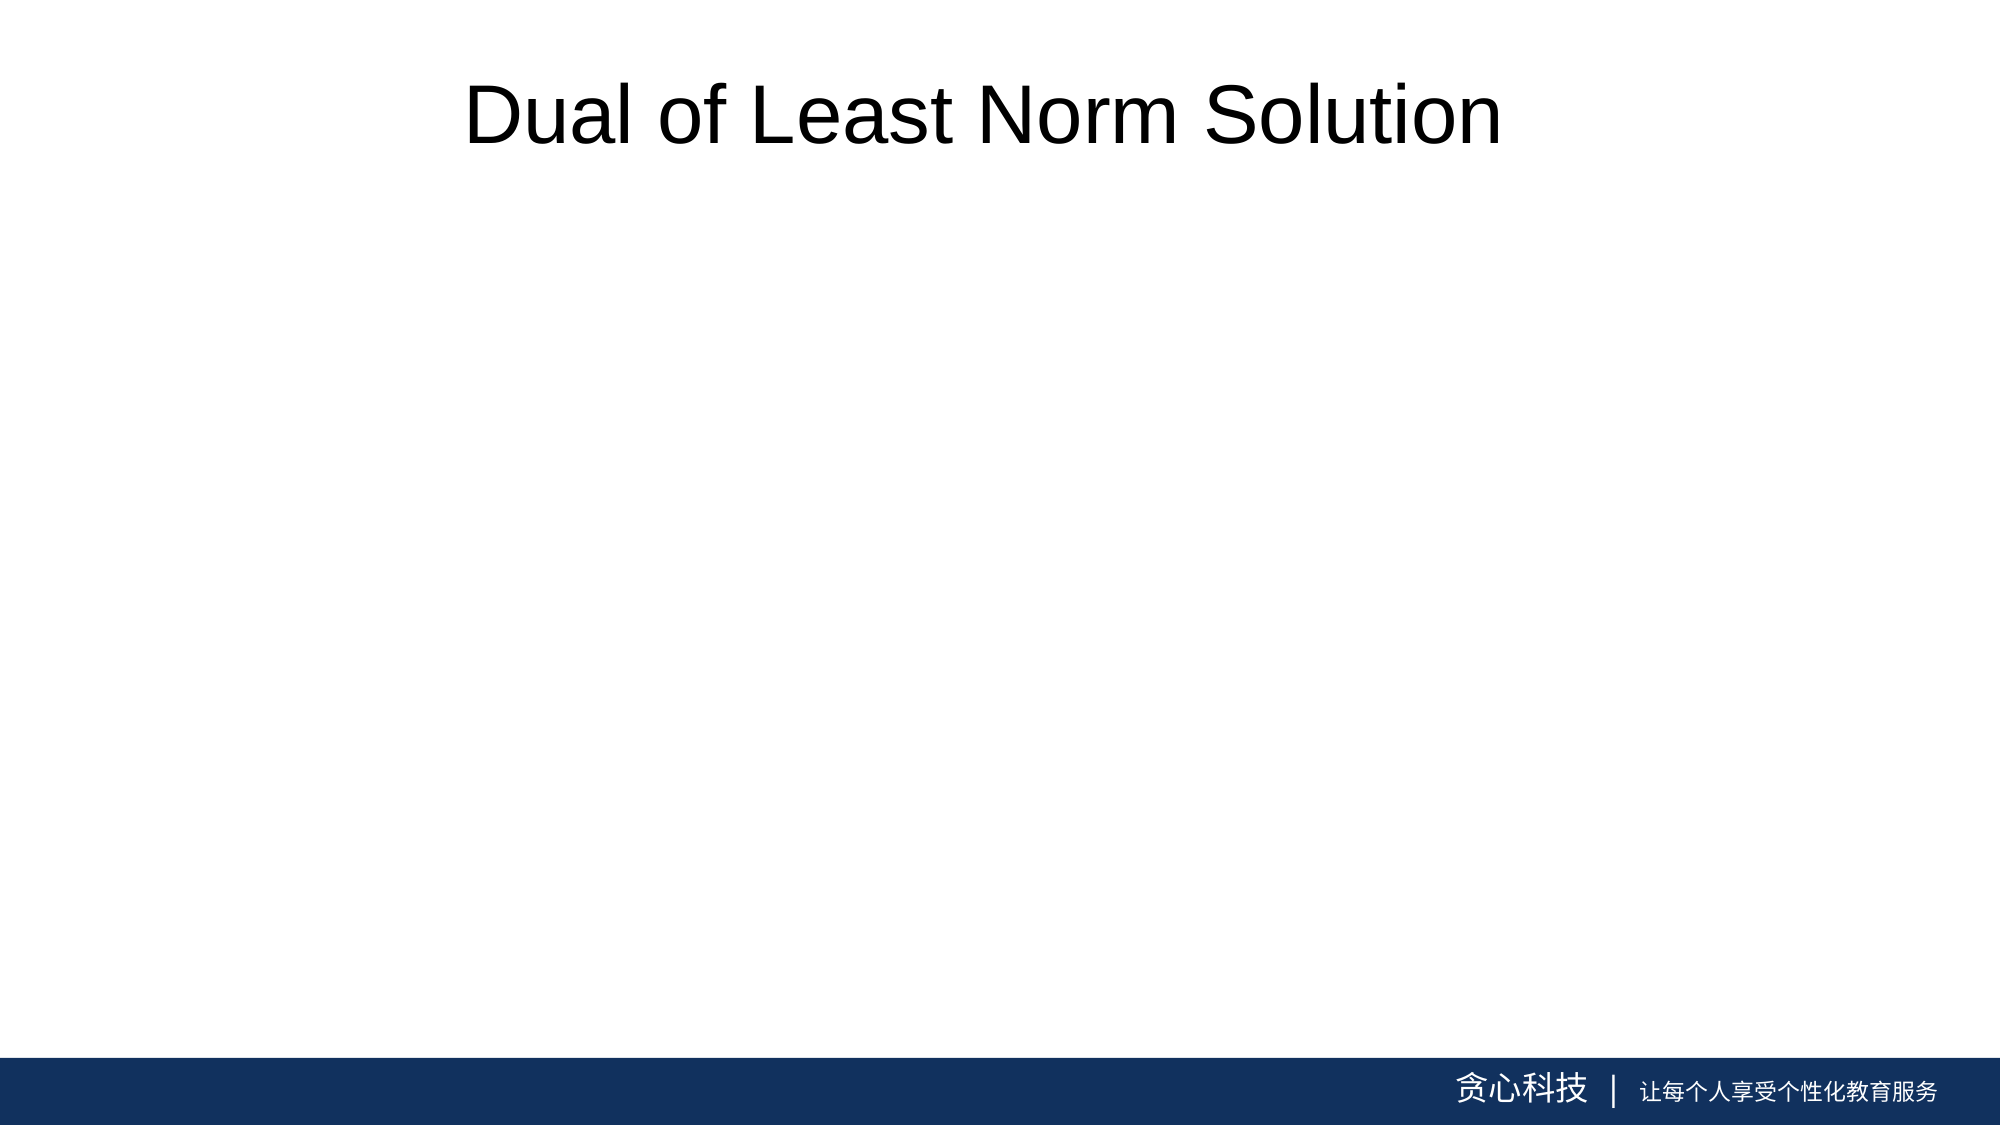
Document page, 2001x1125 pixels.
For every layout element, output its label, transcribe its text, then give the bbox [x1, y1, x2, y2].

text_box Dual of Least Norm Solution [247, 52, 1720, 168]
